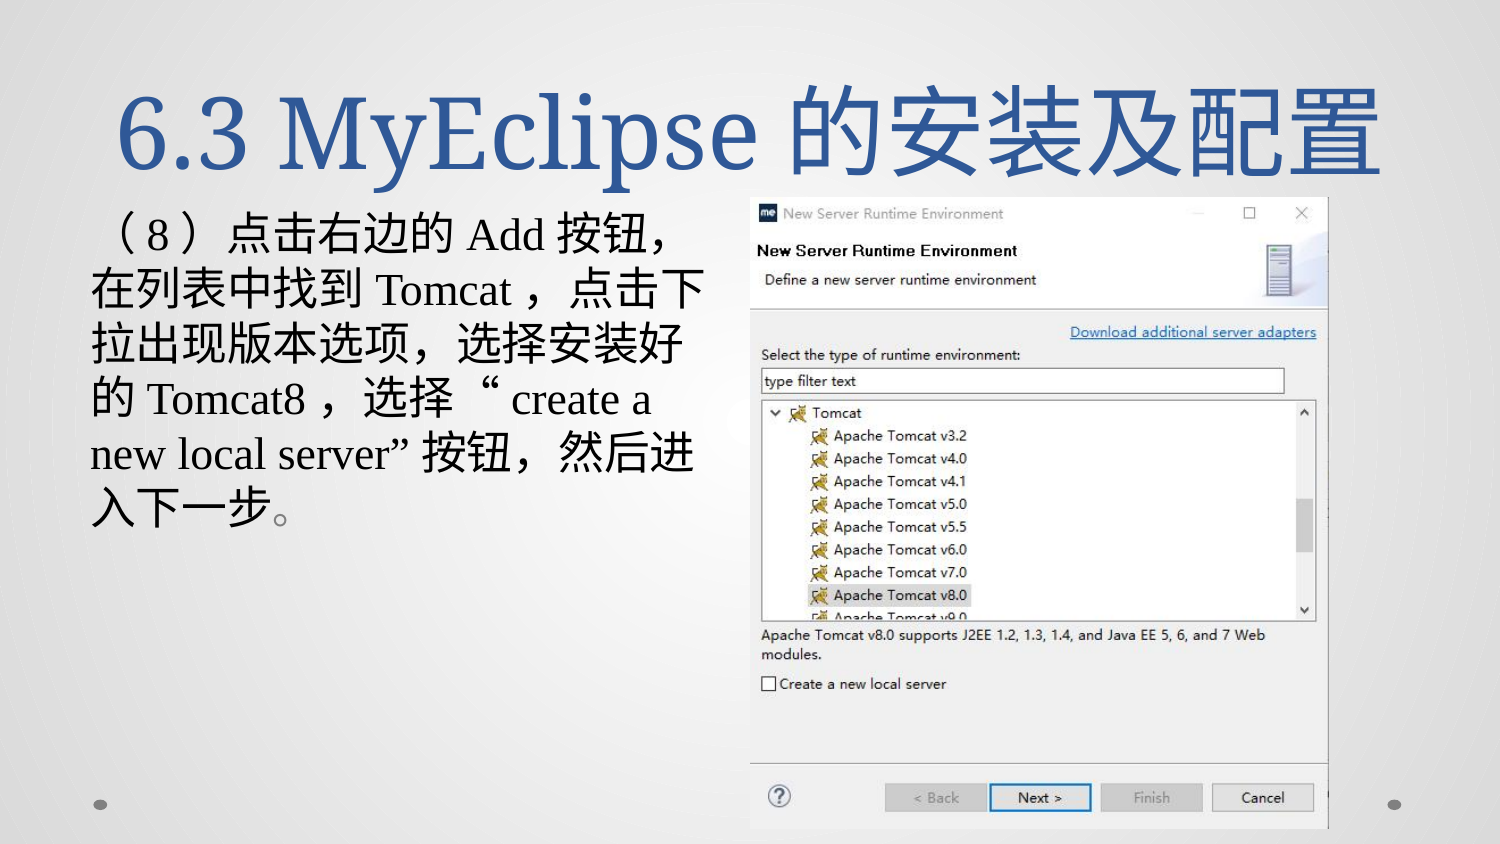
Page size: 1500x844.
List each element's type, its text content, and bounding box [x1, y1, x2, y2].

title 6.3 MyEclipse的安装及配置 [75, 0, 1425, 197]
picture [749, 197, 1330, 829]
list （8）点击右边的Add按钮，在列表中找到Tomcat，点击下拉出现版本选项，选择安装好的Tomcat8，选择“create a new local server”按钮，然后进入下一步。 [75, 196, 727, 754]
